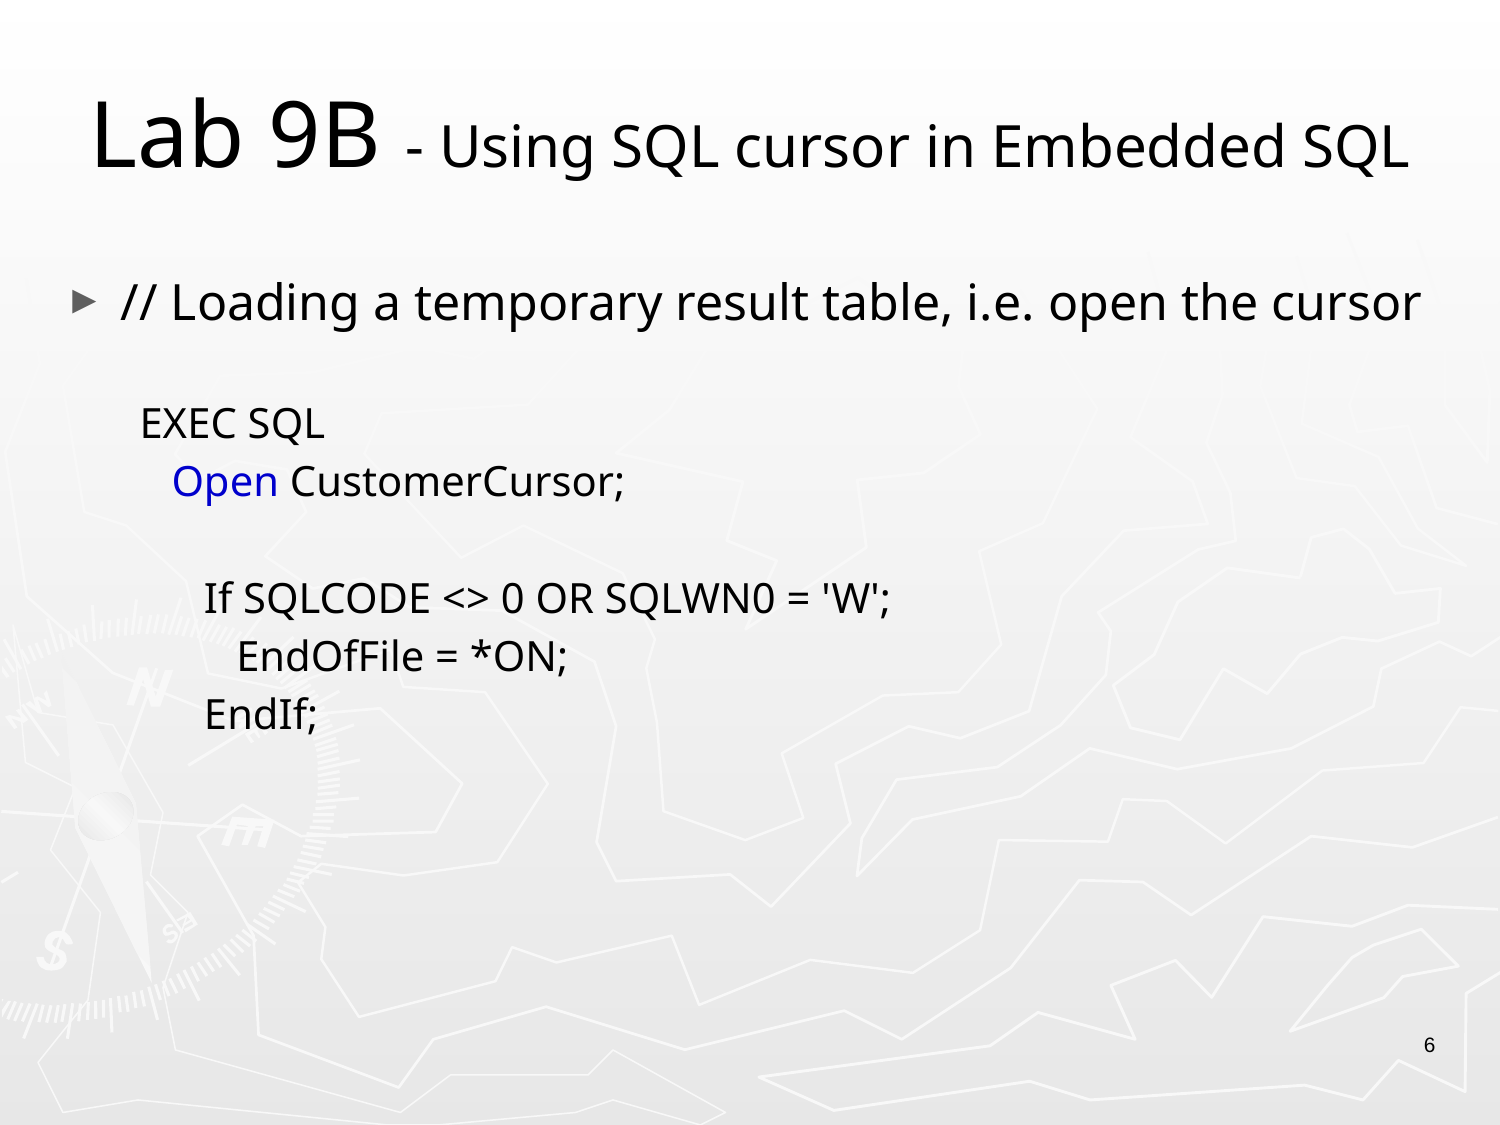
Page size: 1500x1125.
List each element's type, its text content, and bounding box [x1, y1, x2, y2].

slide_number 6 [1074, 1024, 1451, 1103]
title Lab 9B - Using SQL cursor in Embedded SQL [49, 37, 1451, 225]
list // Loading a temporary result table, i.e. open the cursor EXEC SQL Open CustomerCursor; If SQLCODE <> 0 OR SQLWN0 = 'W'; EndOfFile = *ON; EndIf; [49, 262, 1451, 1001]
